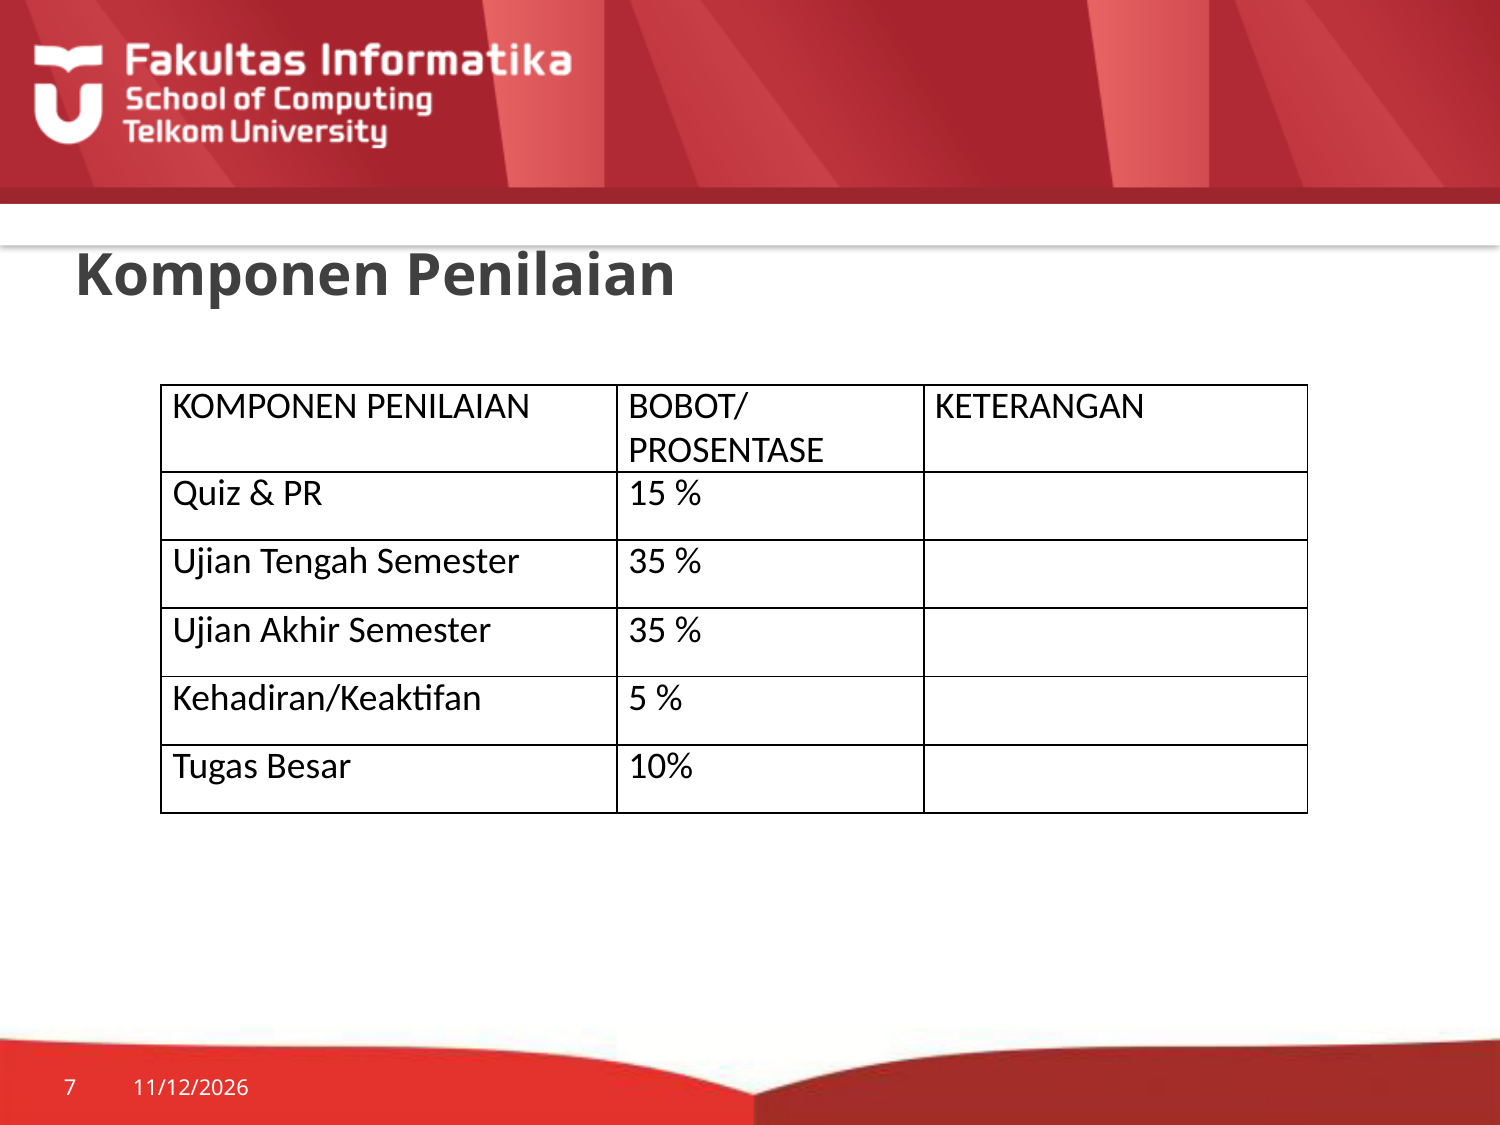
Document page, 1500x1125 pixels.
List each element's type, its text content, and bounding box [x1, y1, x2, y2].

table_cell Kehadiran/Keaktifan [162, 677, 616, 744]
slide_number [132, 1058, 403, 1119]
title Komponen Penilaian [59, 219, 1426, 325]
table_cell 10% [618, 746, 923, 812]
table_header KOMPONEN PENILAIAN [162, 386, 616, 471]
table_cell Quiz & PR [162, 473, 616, 539]
table_cell Ujian Akhir Semester [162, 609, 616, 676]
picture [0, 0, 1500, 203]
table_cell Tugas Besar [162, 746, 616, 812]
table_cell [925, 609, 1307, 676]
table_cell [925, 541, 1307, 607]
table_cell [925, 473, 1307, 539]
table_cell [925, 746, 1307, 812]
table_cell Ujian Tengah Semester [162, 541, 616, 607]
table_cell 35 % [618, 609, 923, 676]
table_cell [925, 677, 1307, 744]
table_cell 5 % [618, 677, 923, 744]
table_header BOBOT/ PROSENTASE [618, 386, 923, 471]
table_cell 15 % [618, 473, 923, 539]
table_cell 35 % [618, 541, 923, 607]
picture [0, 1024, 1500, 1125]
table_header KETERANGAN [925, 386, 1307, 471]
slide_number 7 [63, 1058, 123, 1119]
